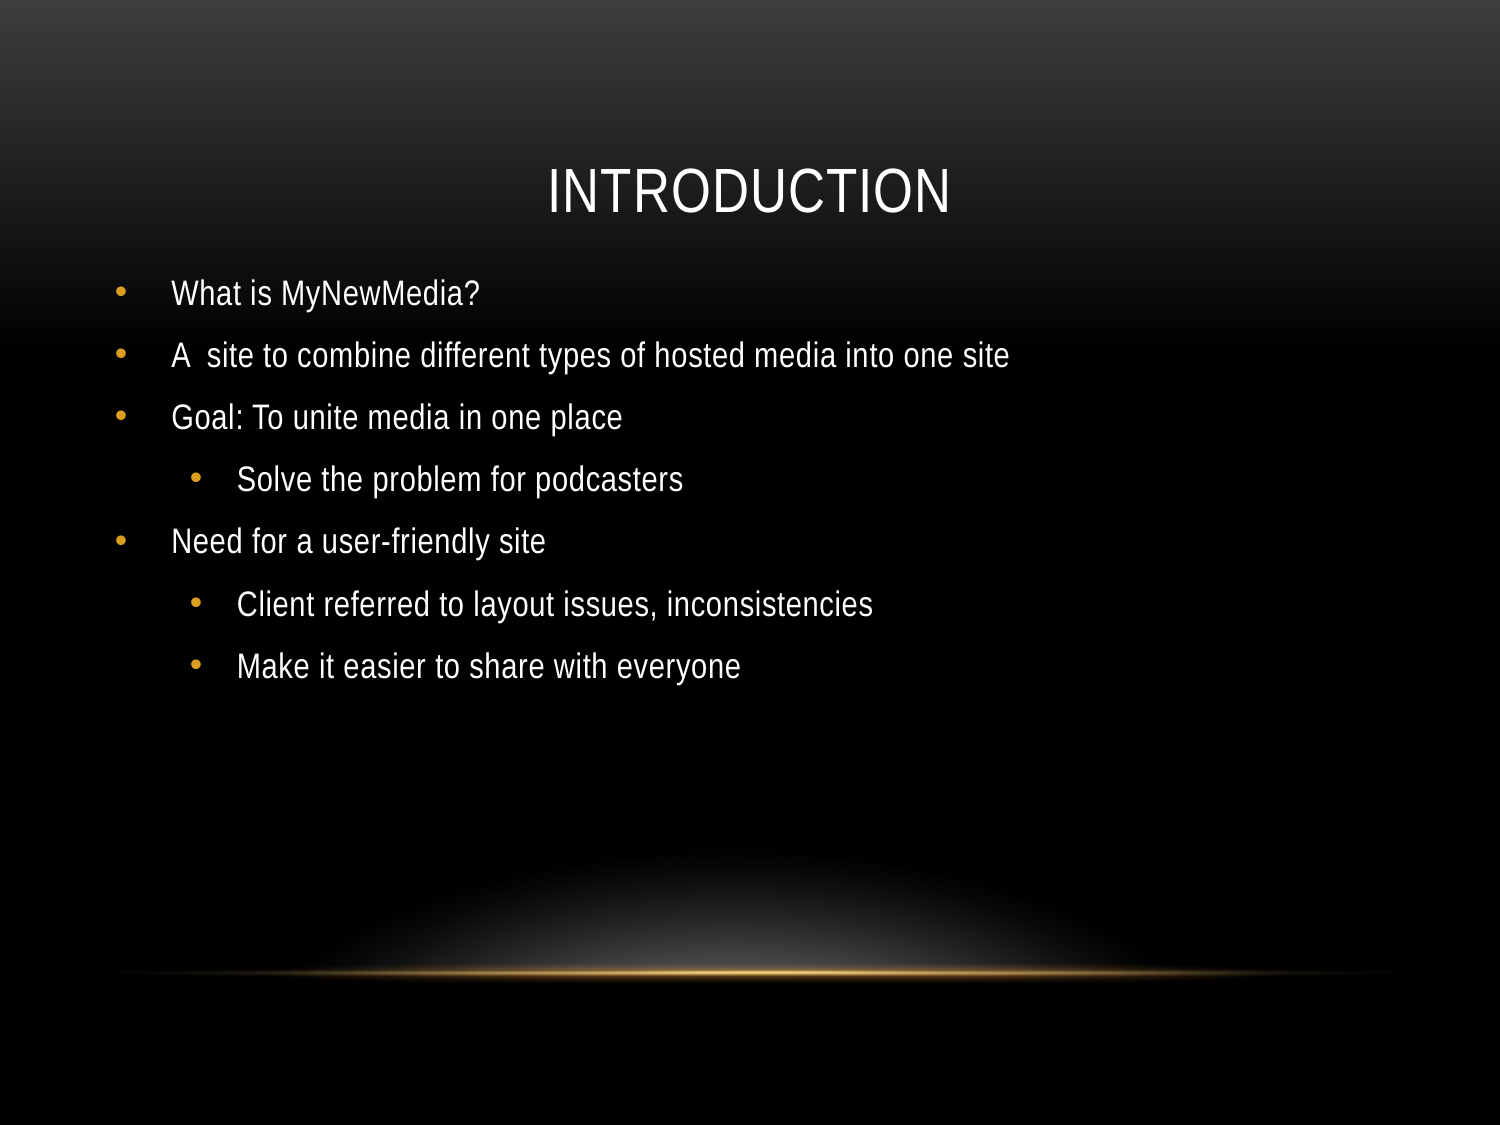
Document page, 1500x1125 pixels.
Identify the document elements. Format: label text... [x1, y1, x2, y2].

title Introduction [99, 45, 1400, 233]
list What is MyNewMedia? A site to combine different types of hosted media into one site Goal: To unite media in one place Solve the problem for podcasters Need for a user-friendly site Client referred to layout issues, inconsistencies Make it easier to share with everyone [99, 262, 1400, 938]
picture [0, 0, 1500, 1125]
